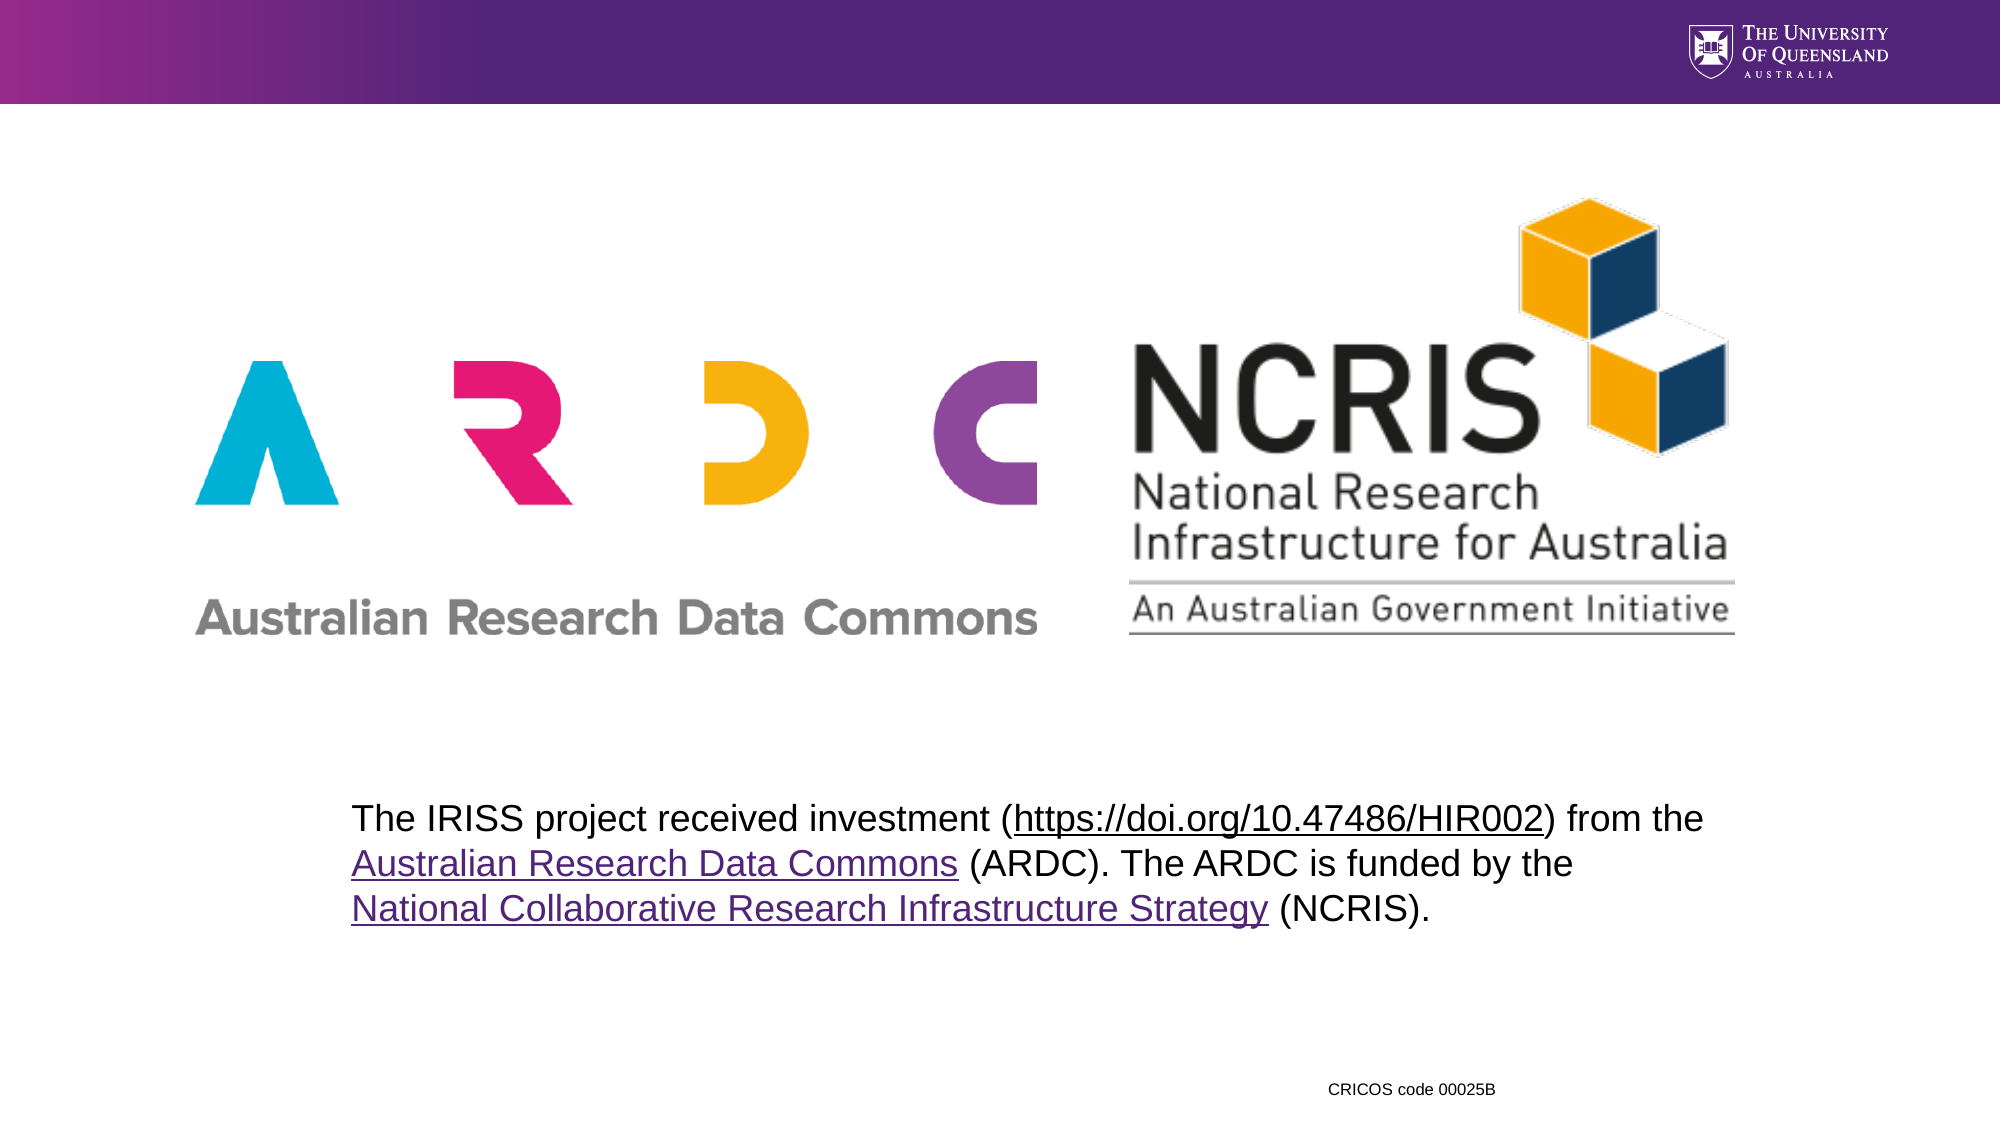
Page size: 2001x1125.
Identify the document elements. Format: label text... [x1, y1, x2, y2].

picture [194, 361, 1037, 635]
text_box The IRISS project received investment (https://doi.org/10.47486/HIR002) from the Australian Research Data Commons (ARDC). The ARDC is funded by the National Collaborative Research Infrastructure Strategy (NCRIS). [336, 786, 1737, 937]
picture [1689, 25, 1888, 79]
picture [1129, 197, 1735, 635]
